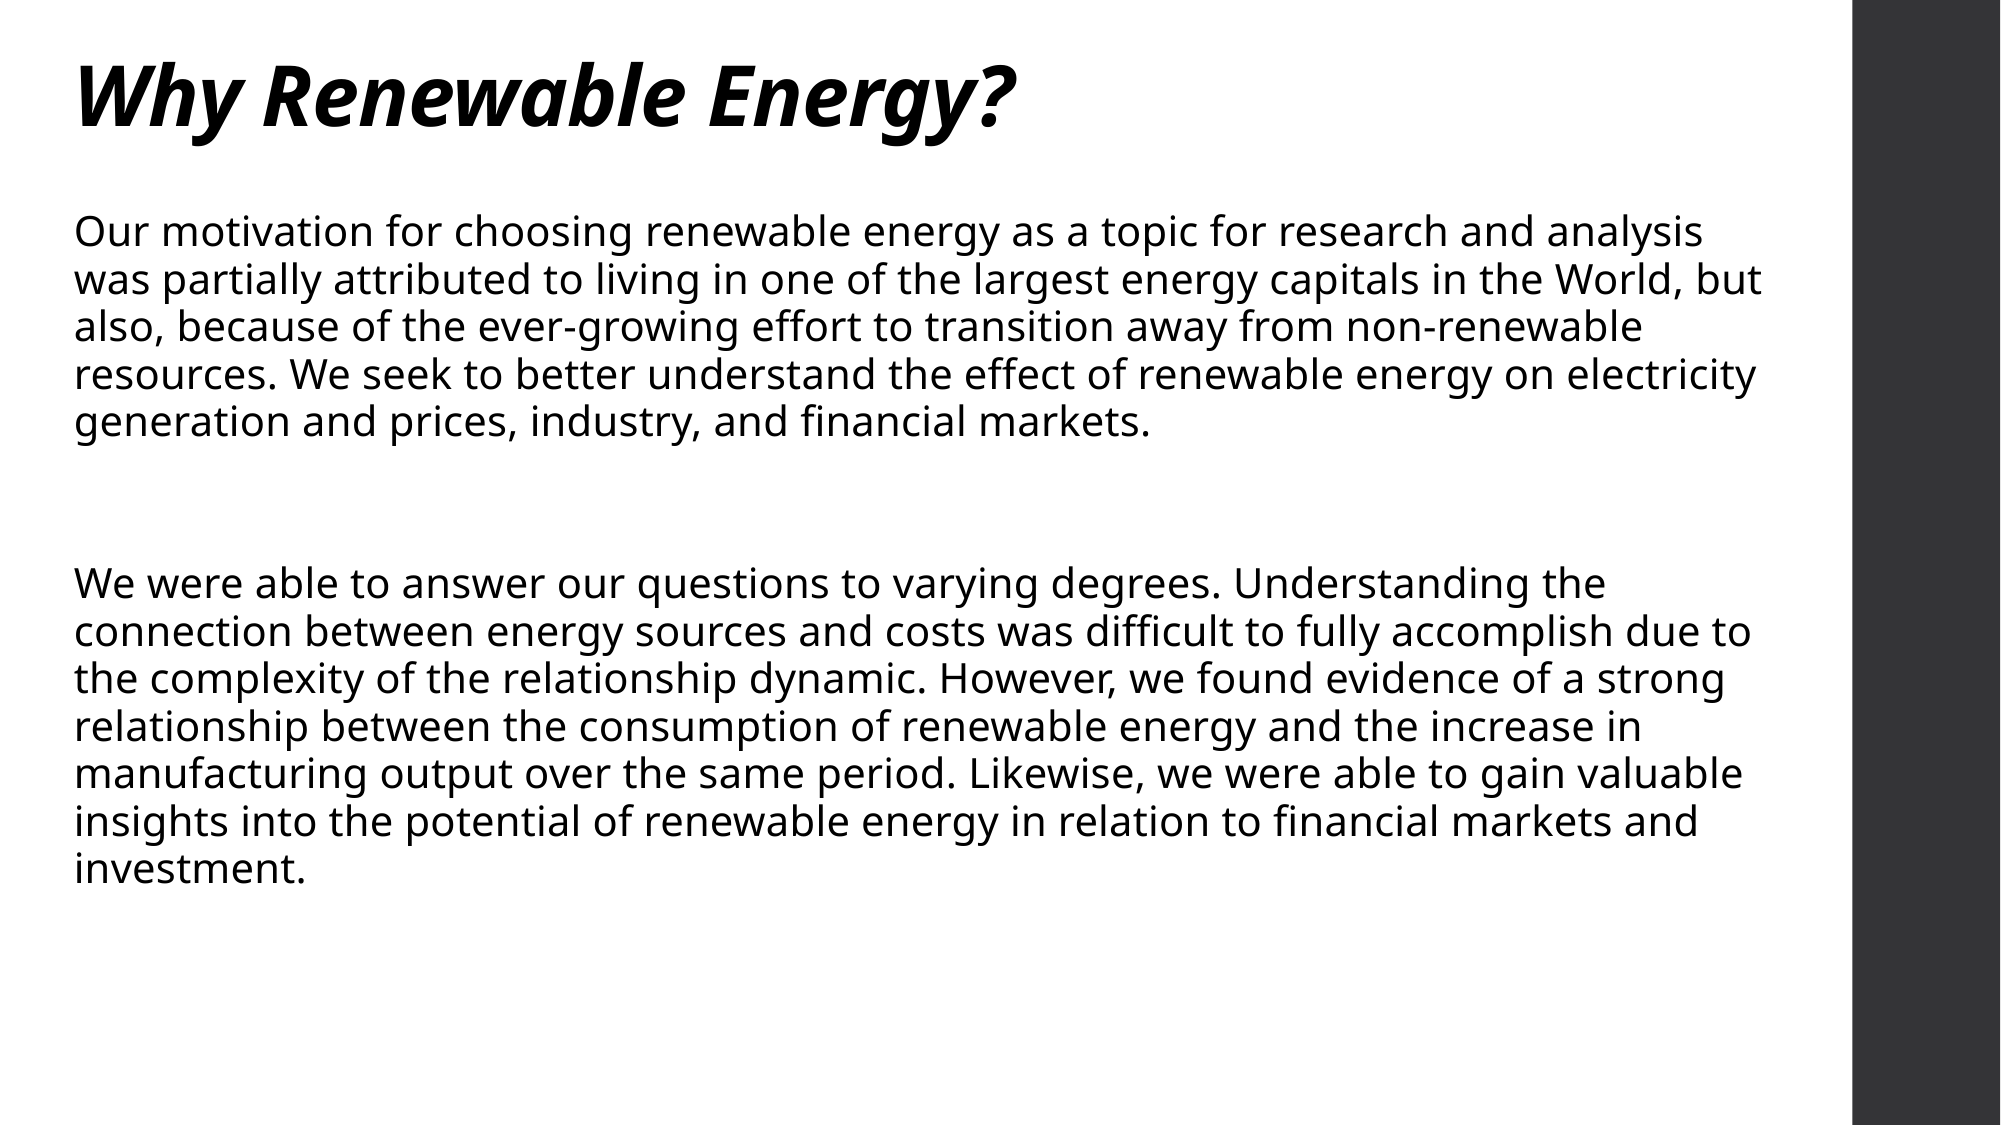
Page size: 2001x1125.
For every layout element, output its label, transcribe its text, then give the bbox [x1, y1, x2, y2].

list Our motivation for choosing renewable energy as a topic for research and analysis was partially attributed to living in one of the largest energy capitals in the World, but also, because of the ever-growing effort to transition away from non-renewable resources. We seek to better understand the effect of renewable energy on electricity generation and prices, industry, and financial markets. We were able to answer our questions to varying degrees. Understanding the connection between energy sources and costs was difficult to fully accomplish due to the complexity of the relationship dynamic. However, we found evidence of a strong relationship between the consumption of renewable energy and the increase in manufacturing output over the same period. Likewise, we were able to gain valuable insights into the potential of renewable energy in relation to financial markets and investment. [59, 201, 1797, 1027]
title Why Renewable Energy? [59, 45, 1387, 152]
